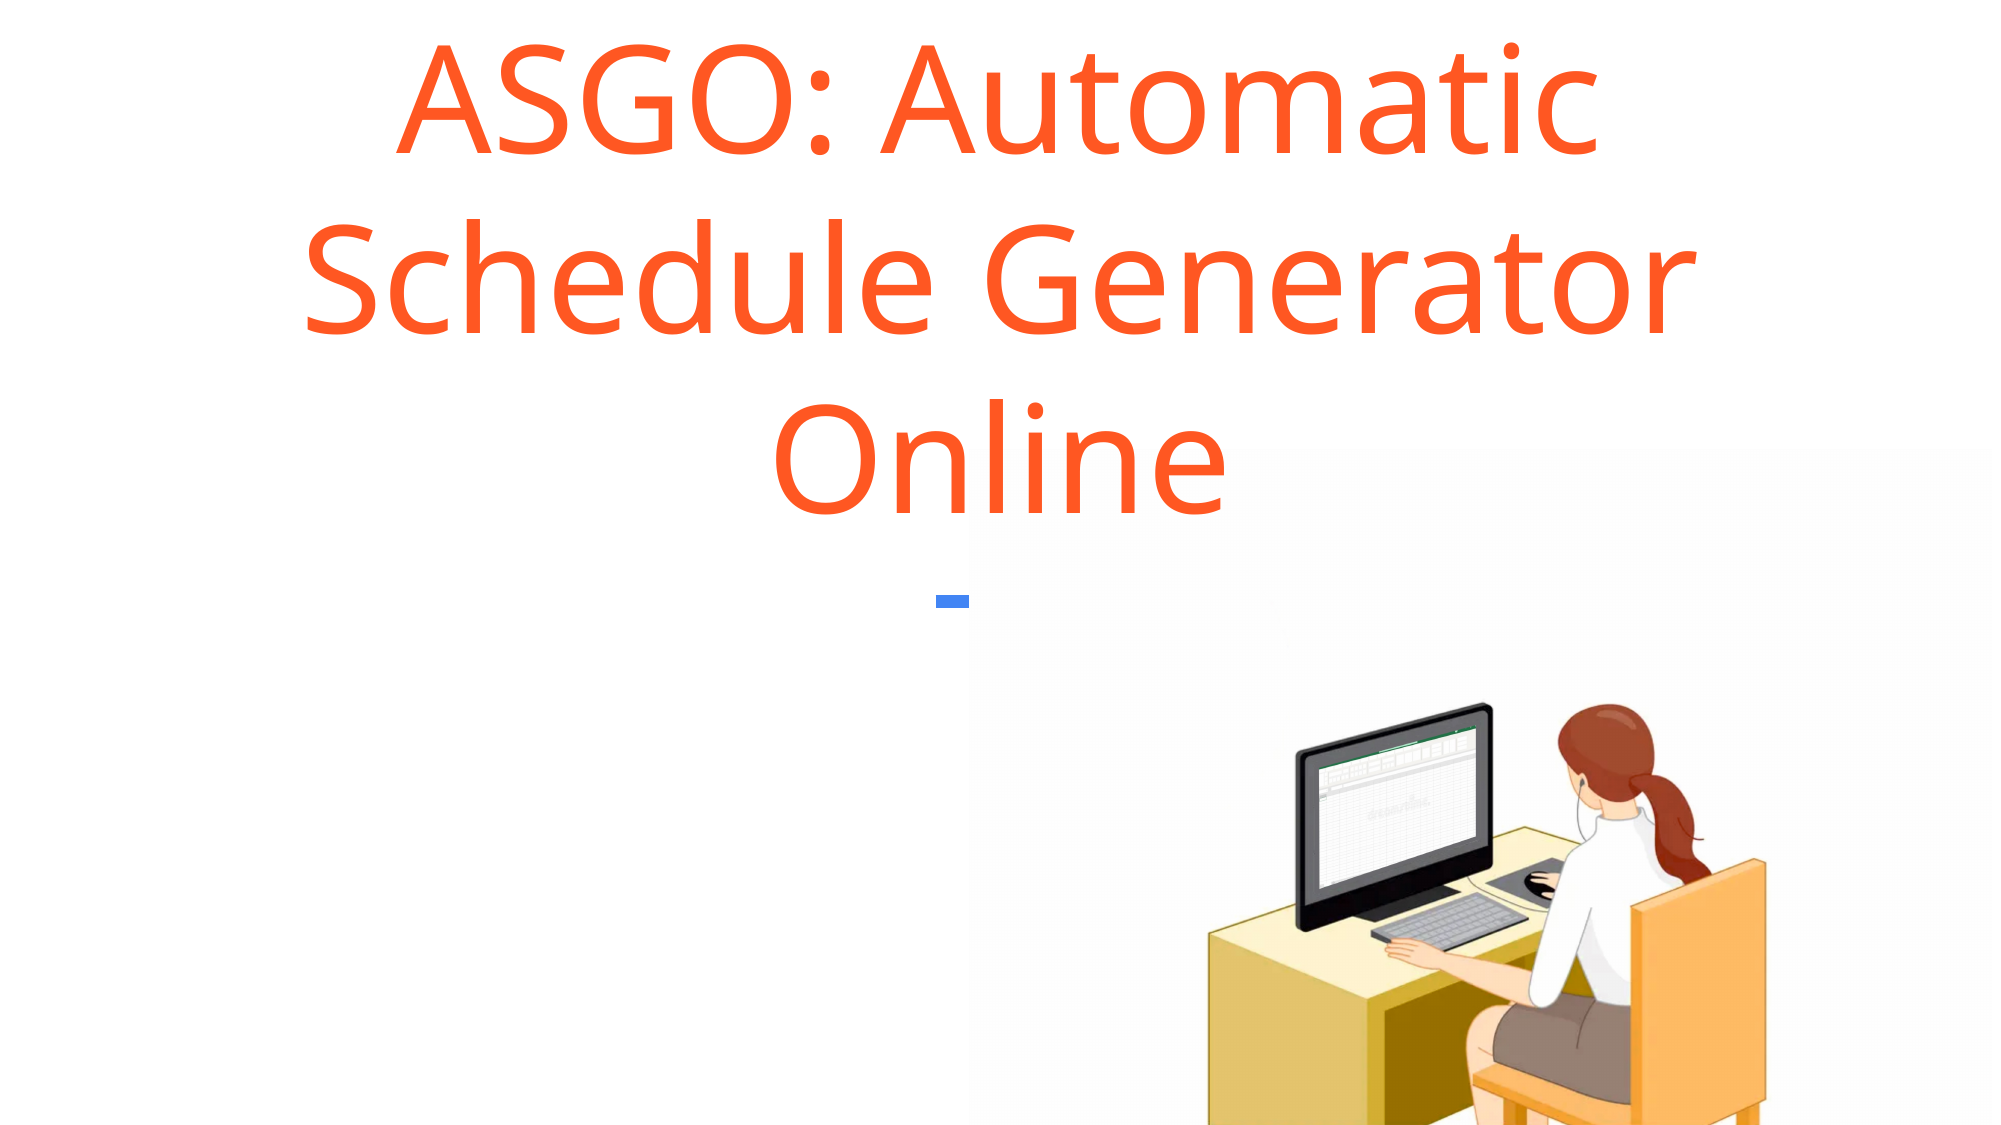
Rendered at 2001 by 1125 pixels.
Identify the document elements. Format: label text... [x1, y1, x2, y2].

picture [968, 448, 1993, 1125]
title ASGO: Automatic Schedule Generator Online [68, 130, 1932, 559]
